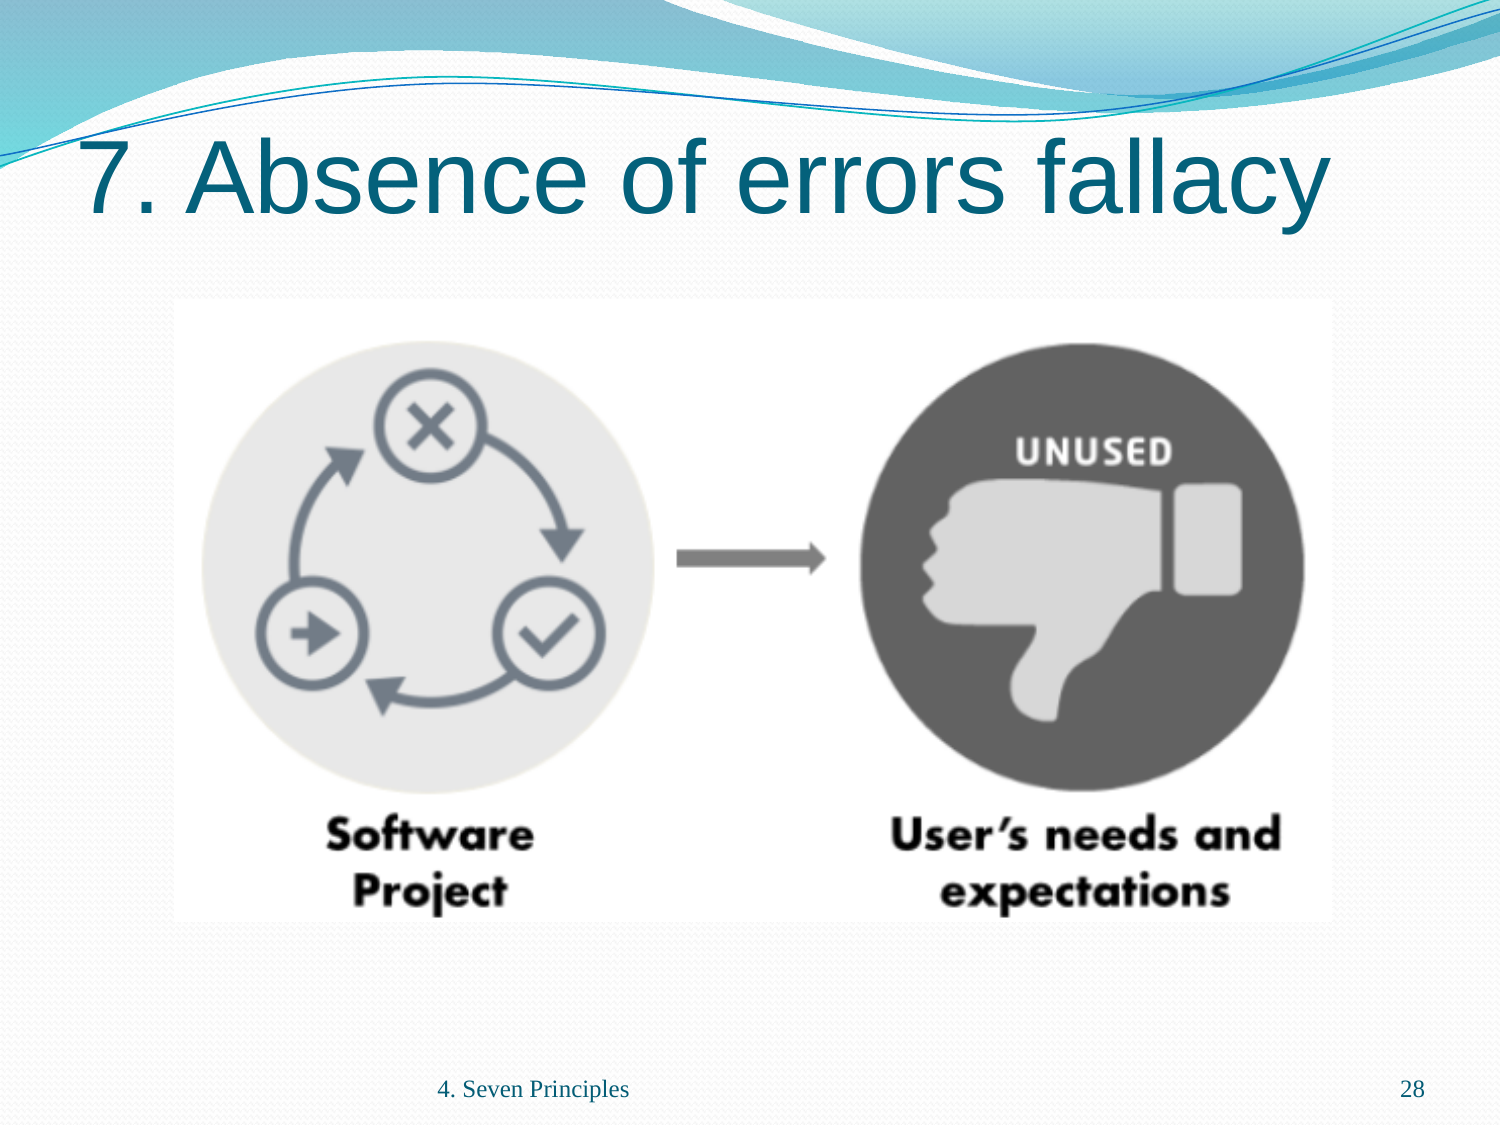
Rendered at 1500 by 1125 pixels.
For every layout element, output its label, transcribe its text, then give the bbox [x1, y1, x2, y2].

slide_number 28 [1299, 1042, 1425, 1103]
footer 4. Seven Principles [437, 1042, 988, 1103]
picture [174, 299, 1332, 922]
title 7. Absence of errors fallacy [75, 99, 1425, 235]
